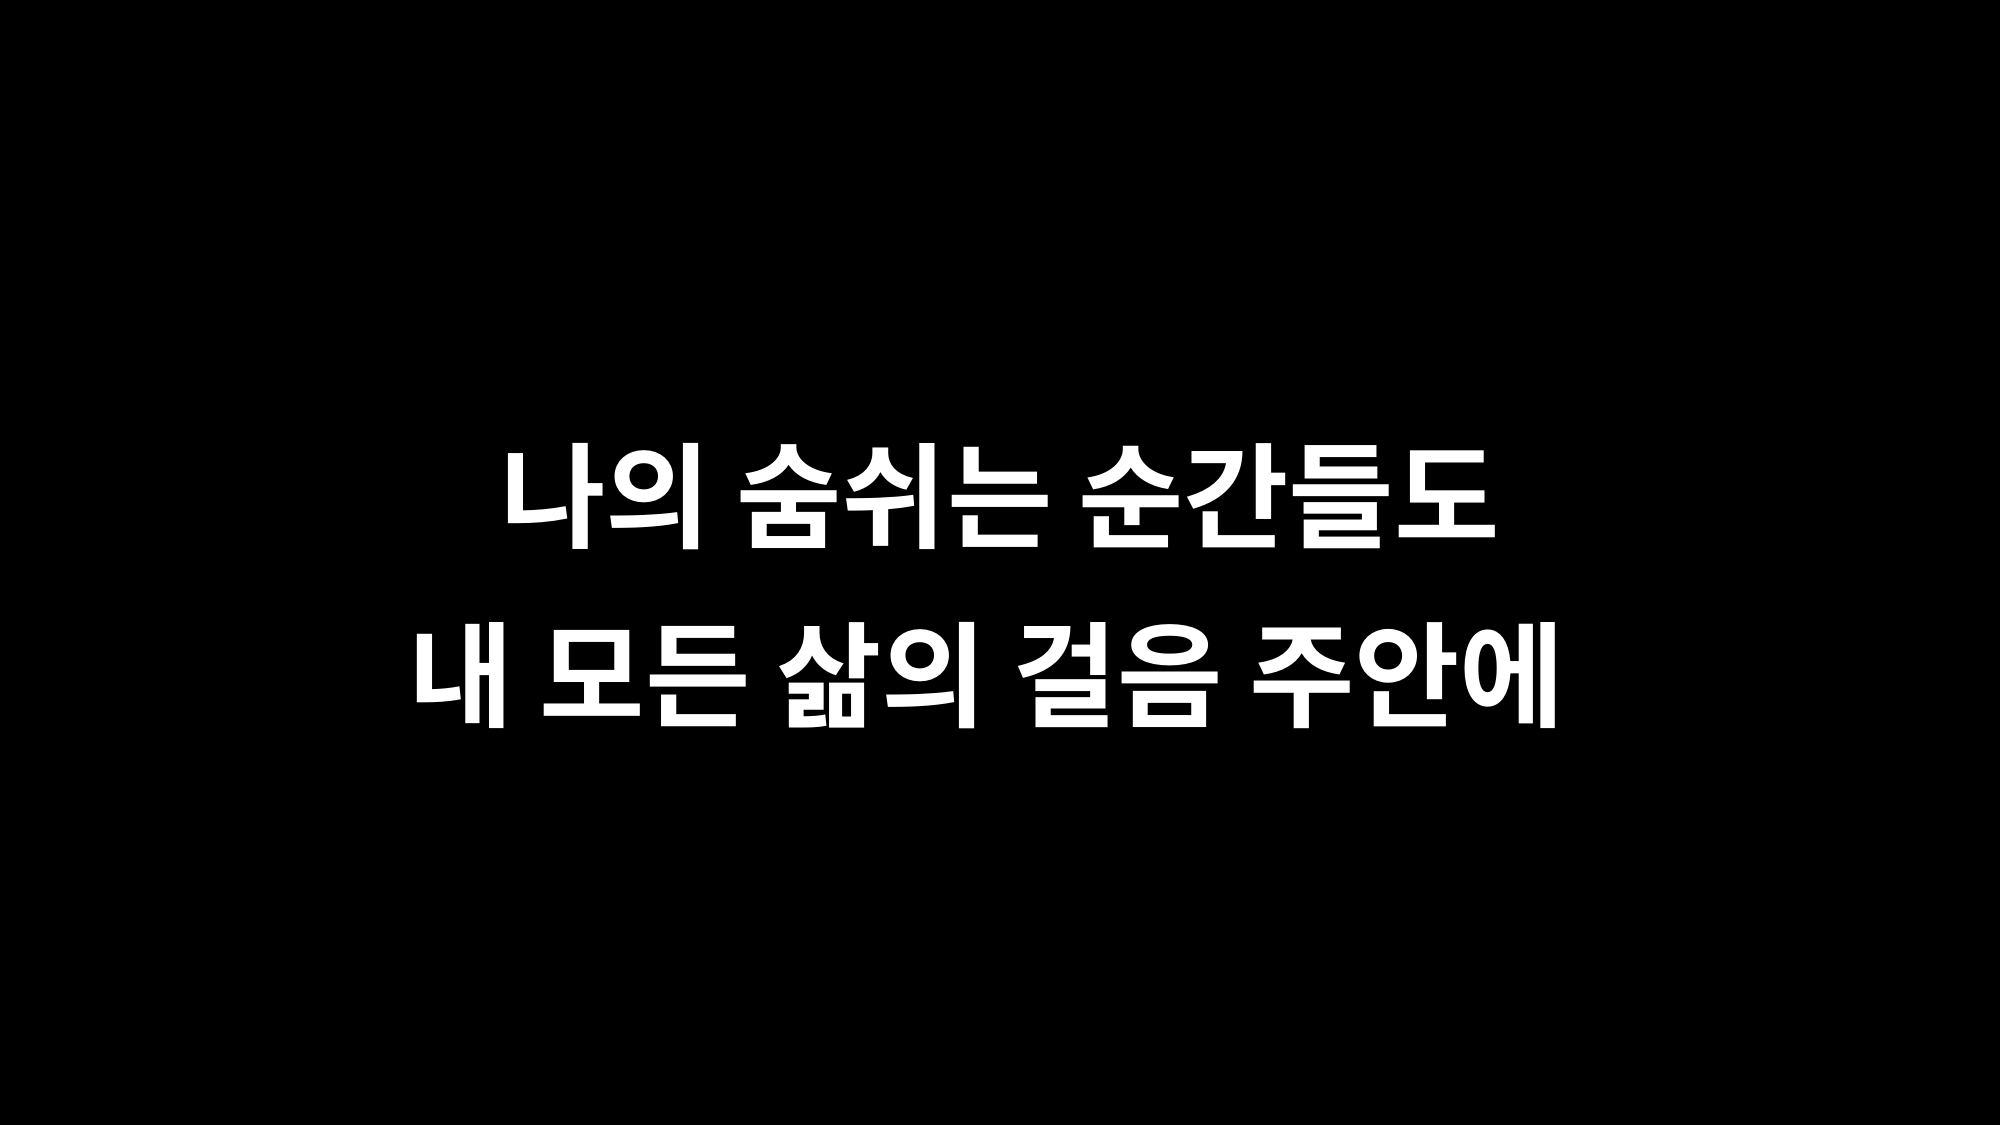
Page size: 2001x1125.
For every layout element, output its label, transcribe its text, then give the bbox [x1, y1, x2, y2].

text_box 나의 숨쉬는 순간들도 내 모든 삶의 걸음 주안에 [0, 376, 2000, 749]
